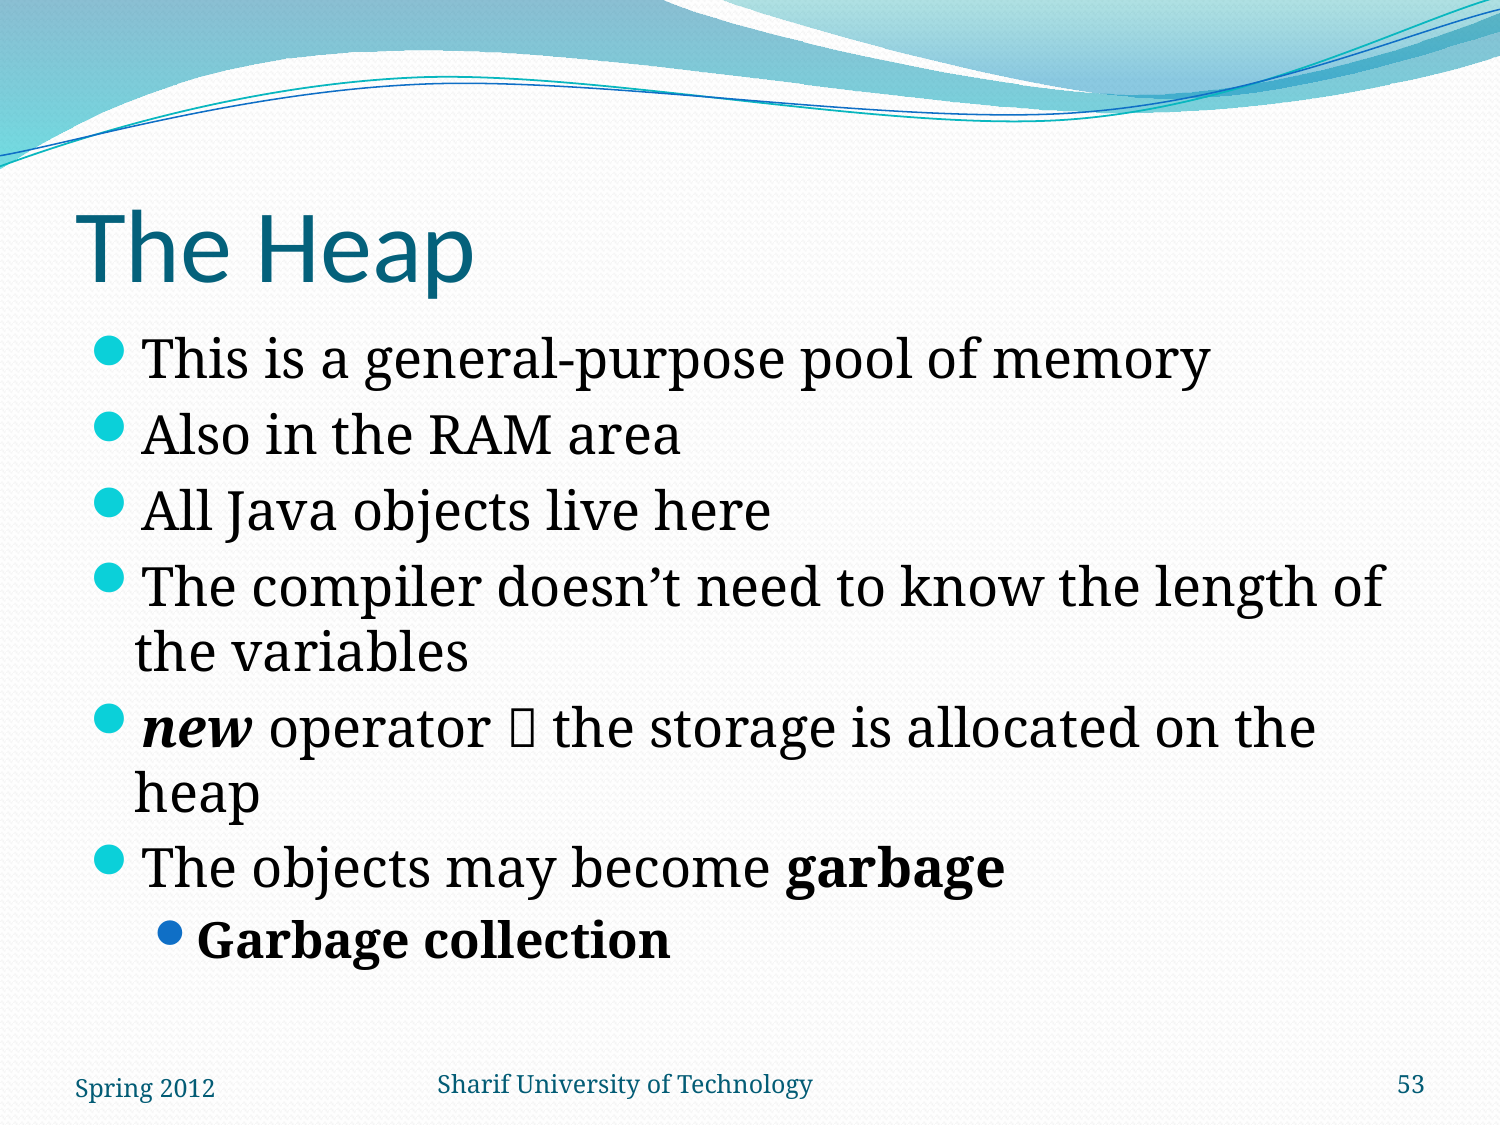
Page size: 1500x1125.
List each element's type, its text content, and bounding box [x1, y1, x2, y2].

title The Heap [75, 115, 1425, 303]
footer Sharif University of Technology [437, 1042, 988, 1103]
slide_number Spring 2012 [75, 1042, 425, 1103]
list This is a general-purpose pool of memory Also in the RAM area All Java objects live here The compiler doesn’t need to know the length of the variables new operator  the storage is allocated on the heap The objects may become garbage Garbage collection [75, 317, 1425, 1038]
slide_number 53 [1299, 1042, 1425, 1103]
